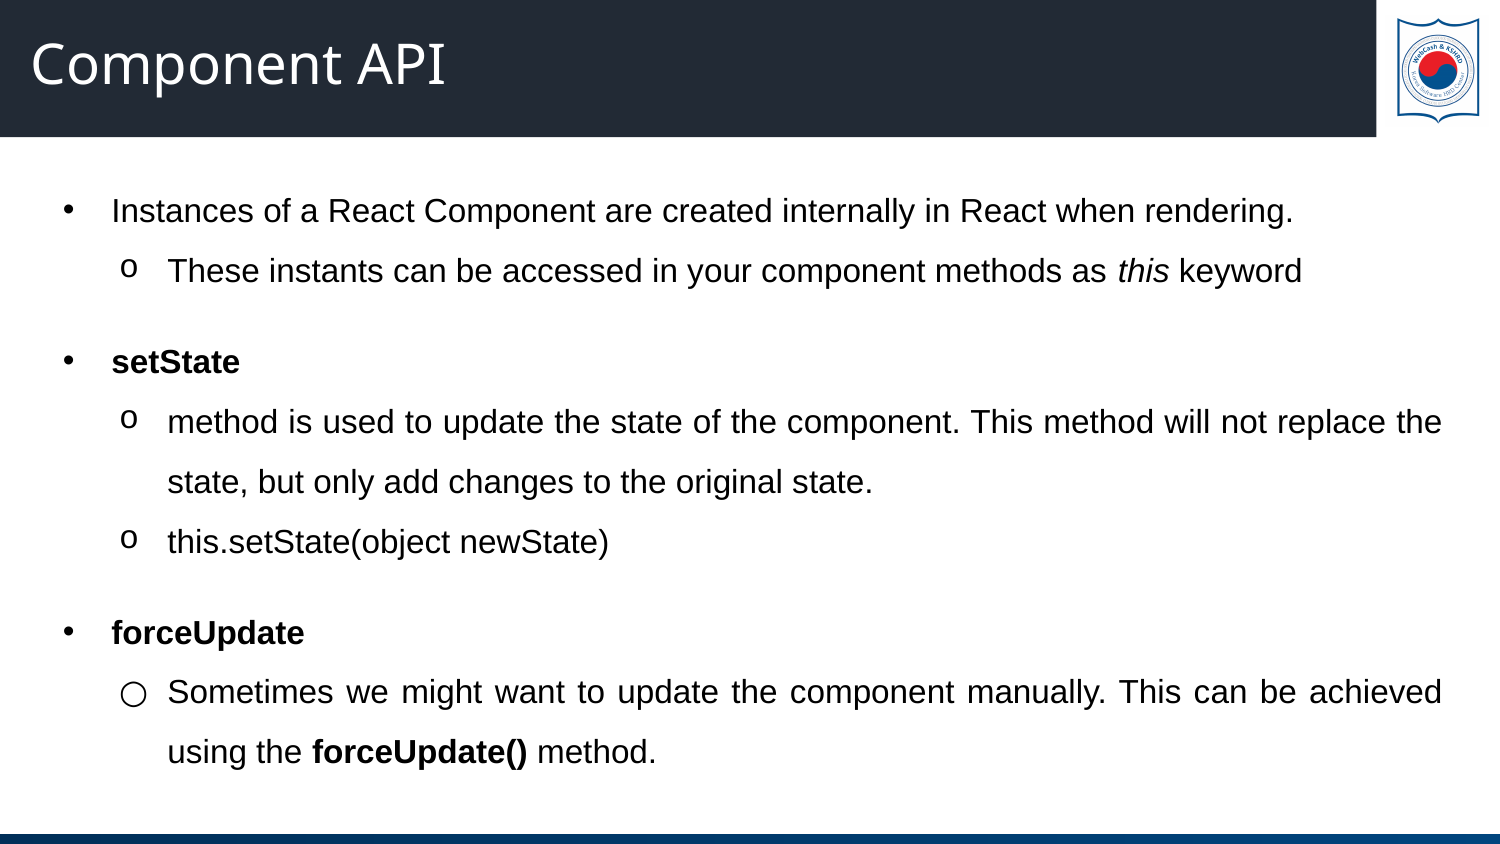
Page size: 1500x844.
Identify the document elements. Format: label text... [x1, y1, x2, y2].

title Component API [19, 15, 1360, 118]
picture [1385, 15, 1489, 127]
text_box Instances of a React Component are created internally in React when rendering. These instants can be accessed in your component methods as this keyword setState method is used to update the state of the component. This method will not replace the state, but only add changes to the original state. this.setState(object newState) forceUpdate Sometimes we might want to update the component manually. This can be achieved using the forceUpdate() method. [43, 163, 1457, 823]
